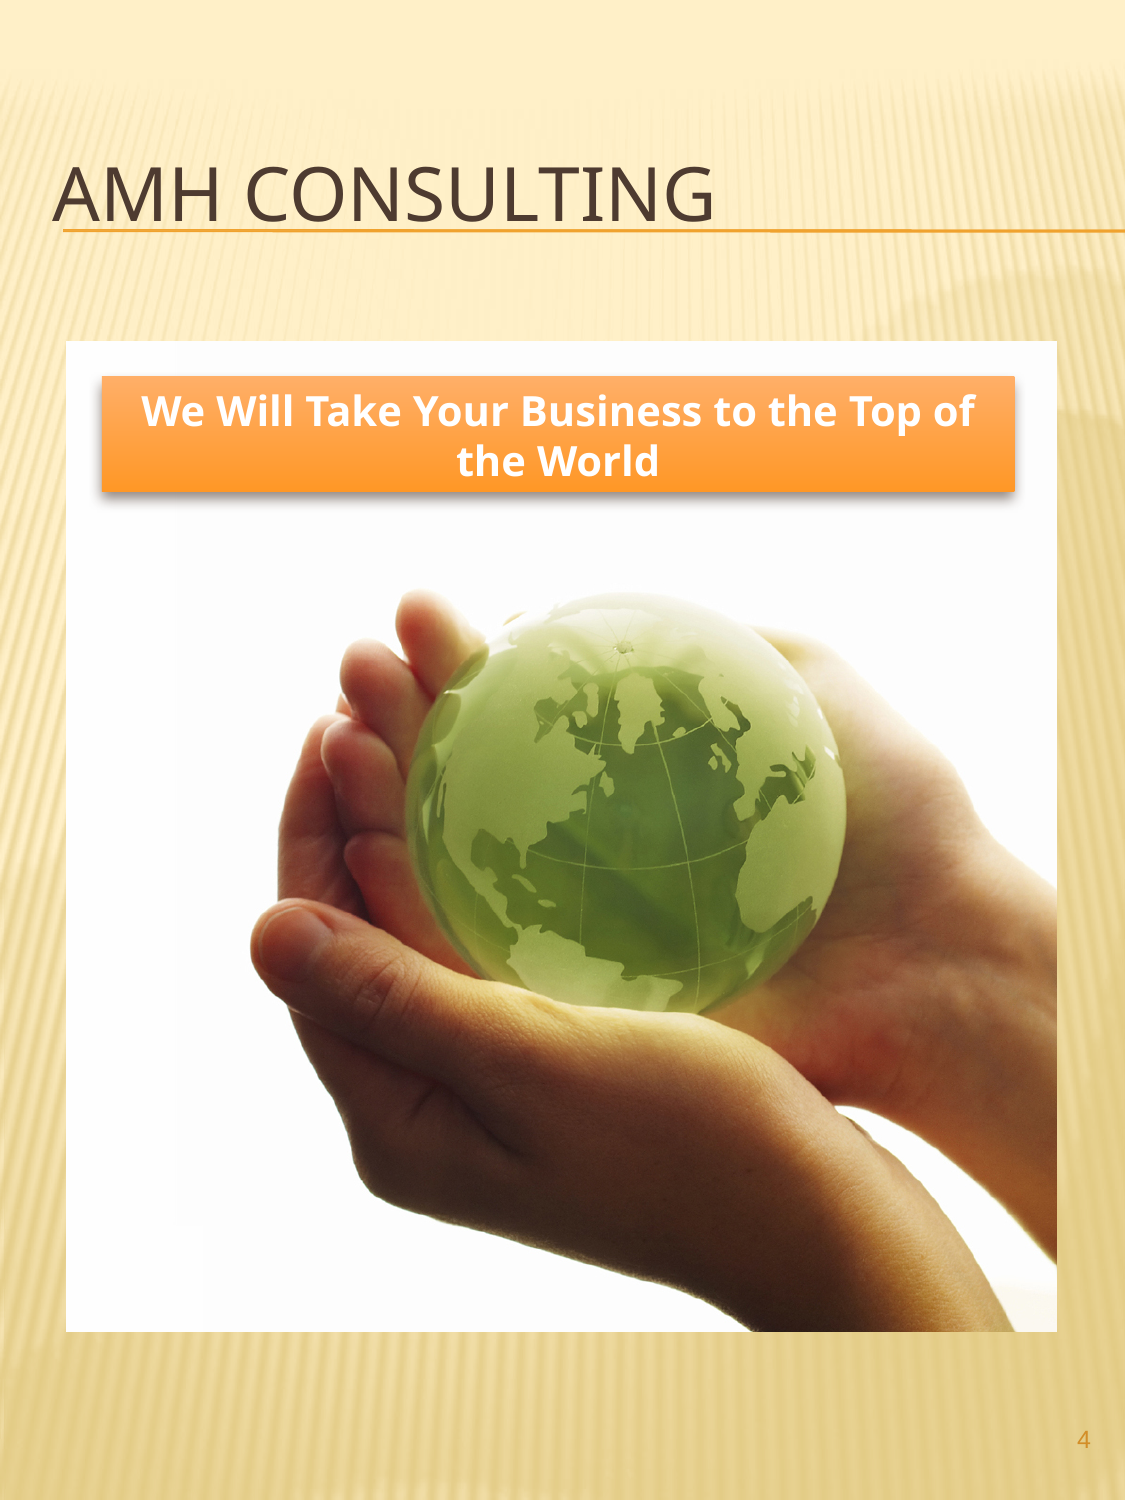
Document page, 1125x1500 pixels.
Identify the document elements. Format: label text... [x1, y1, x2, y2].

title AMH Consulting [37, 99, 1107, 284]
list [65, 341, 1057, 1333]
slide_number 4 [1012, 1416, 1106, 1470]
